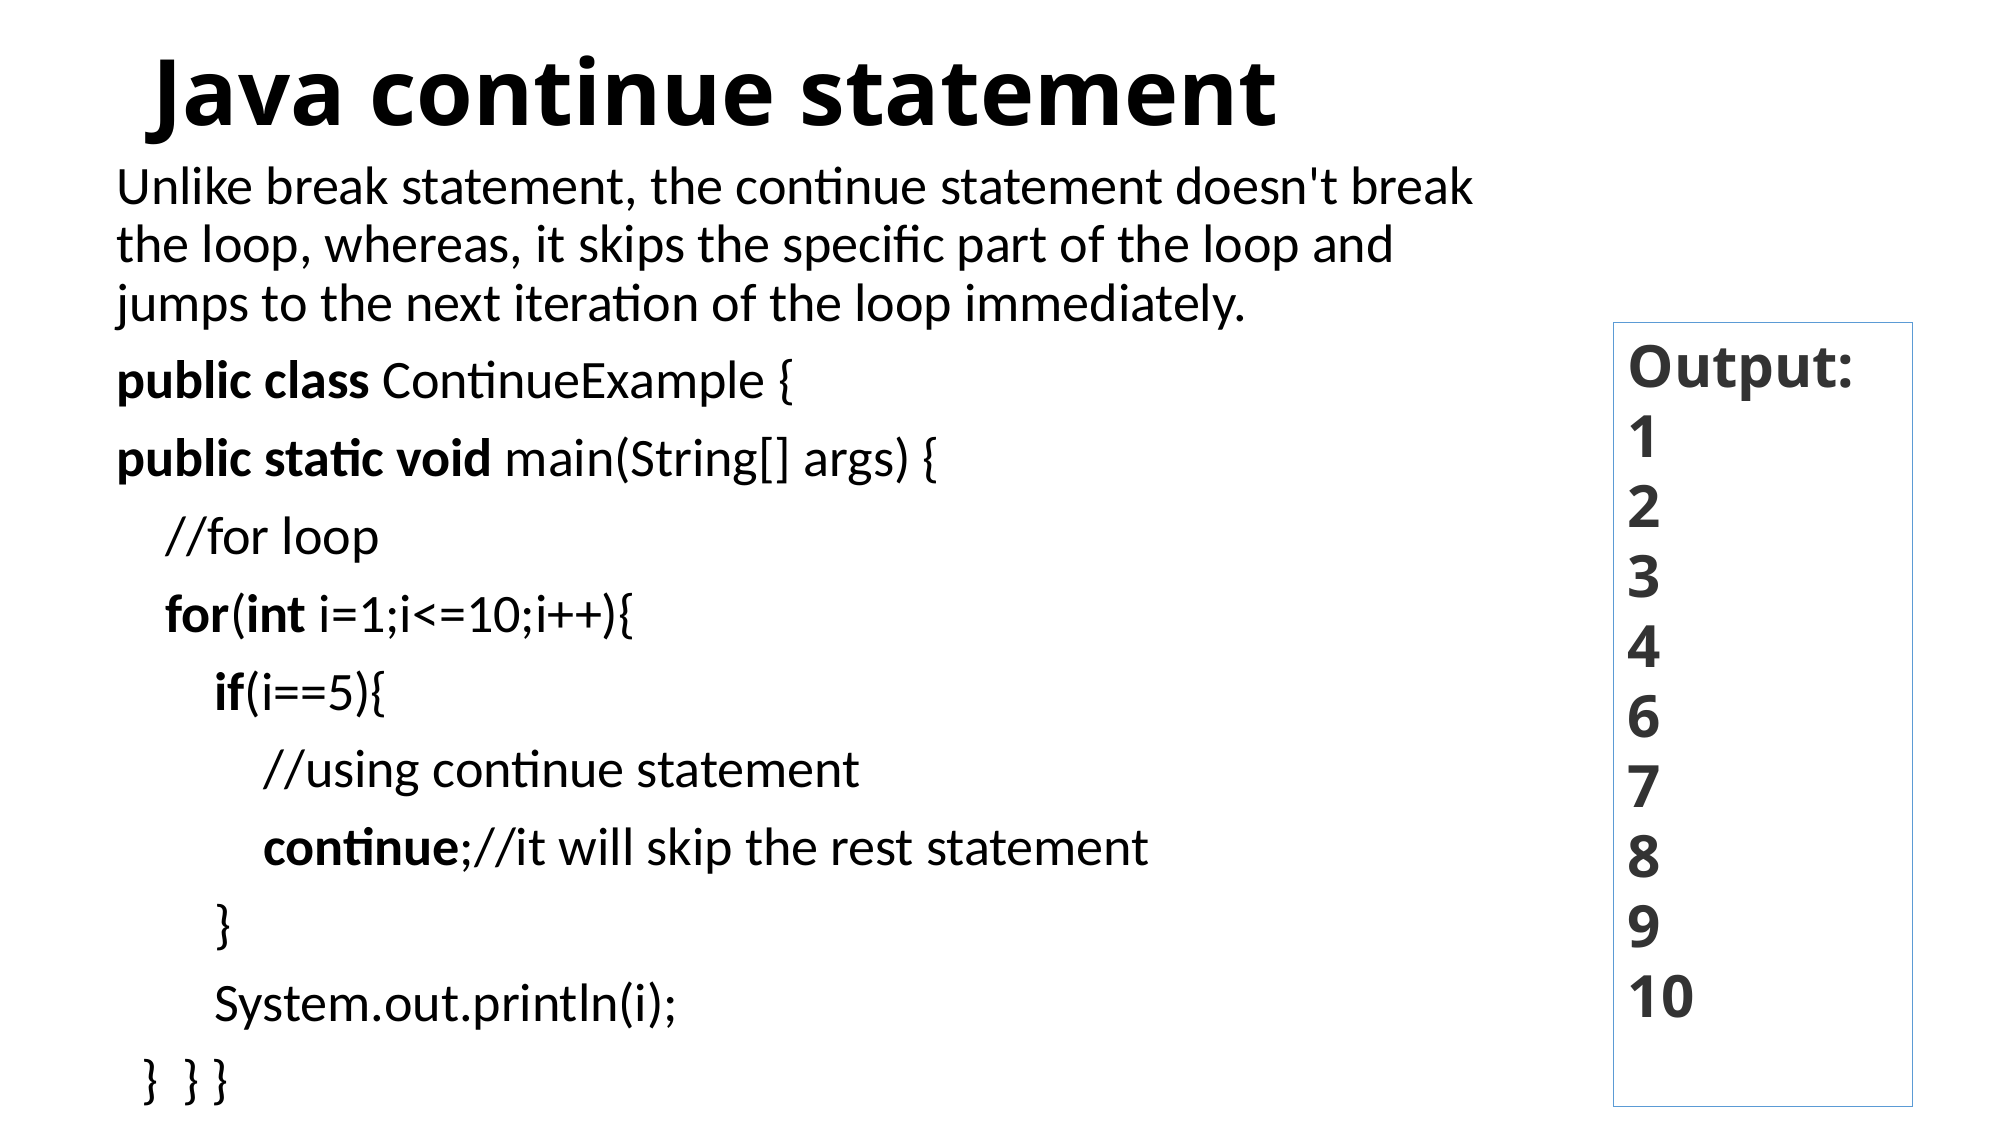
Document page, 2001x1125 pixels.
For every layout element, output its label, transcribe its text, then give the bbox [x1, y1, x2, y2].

list Unlike break statement, the continue statement doesn't break the loop, whereas, it skips the specific part of the loop and jumps to the next iteration of the loop immediately. public class ContinueExample { public static void main(String[] args) { //for loop for(int i=1;i<=10;i++){ if(i==5){ //using continue statement continue;//it will skip the rest statement } System.out.println(i); } } } [101, 149, 1542, 1125]
text_box Output: 1 2 3 4 6 7 8 9 10 [1613, 322, 1913, 1107]
title Java continue statement [137, 0, 1863, 192]
